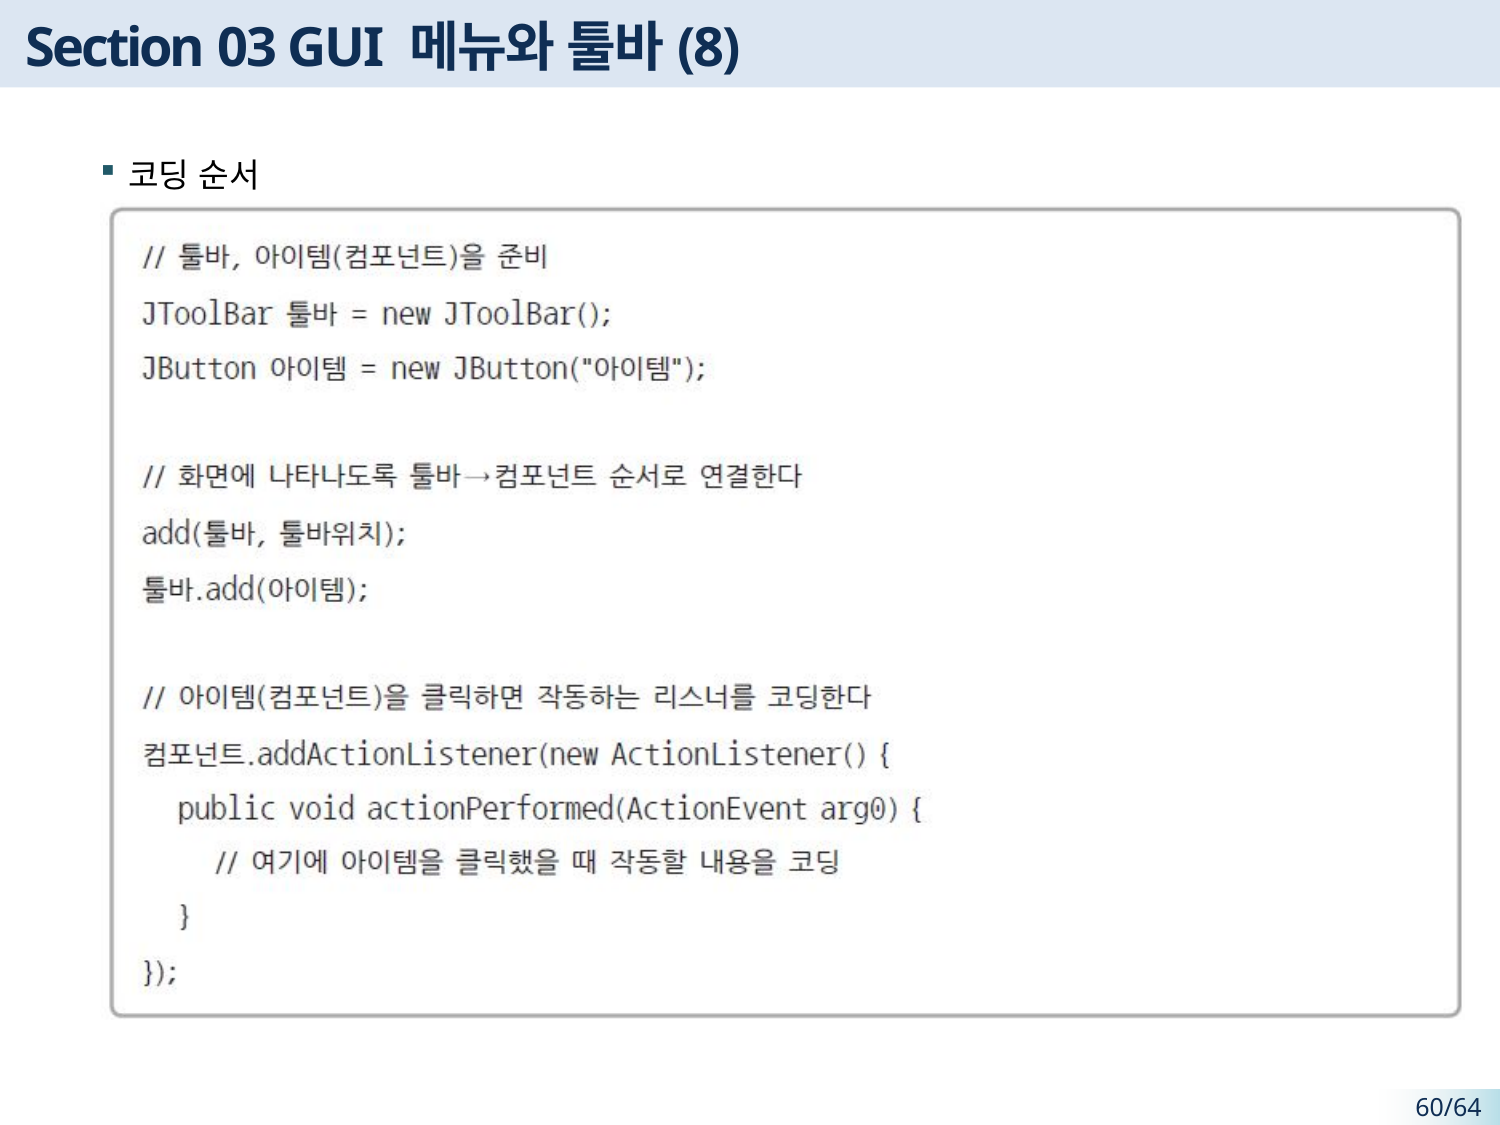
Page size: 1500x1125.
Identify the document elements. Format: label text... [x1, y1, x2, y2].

list 코딩 순서 [10, 126, 1481, 1057]
title Section 03 GUI 메뉴와 툴바(8) [10, 5, 1288, 84]
picture [100, 200, 1465, 1028]
